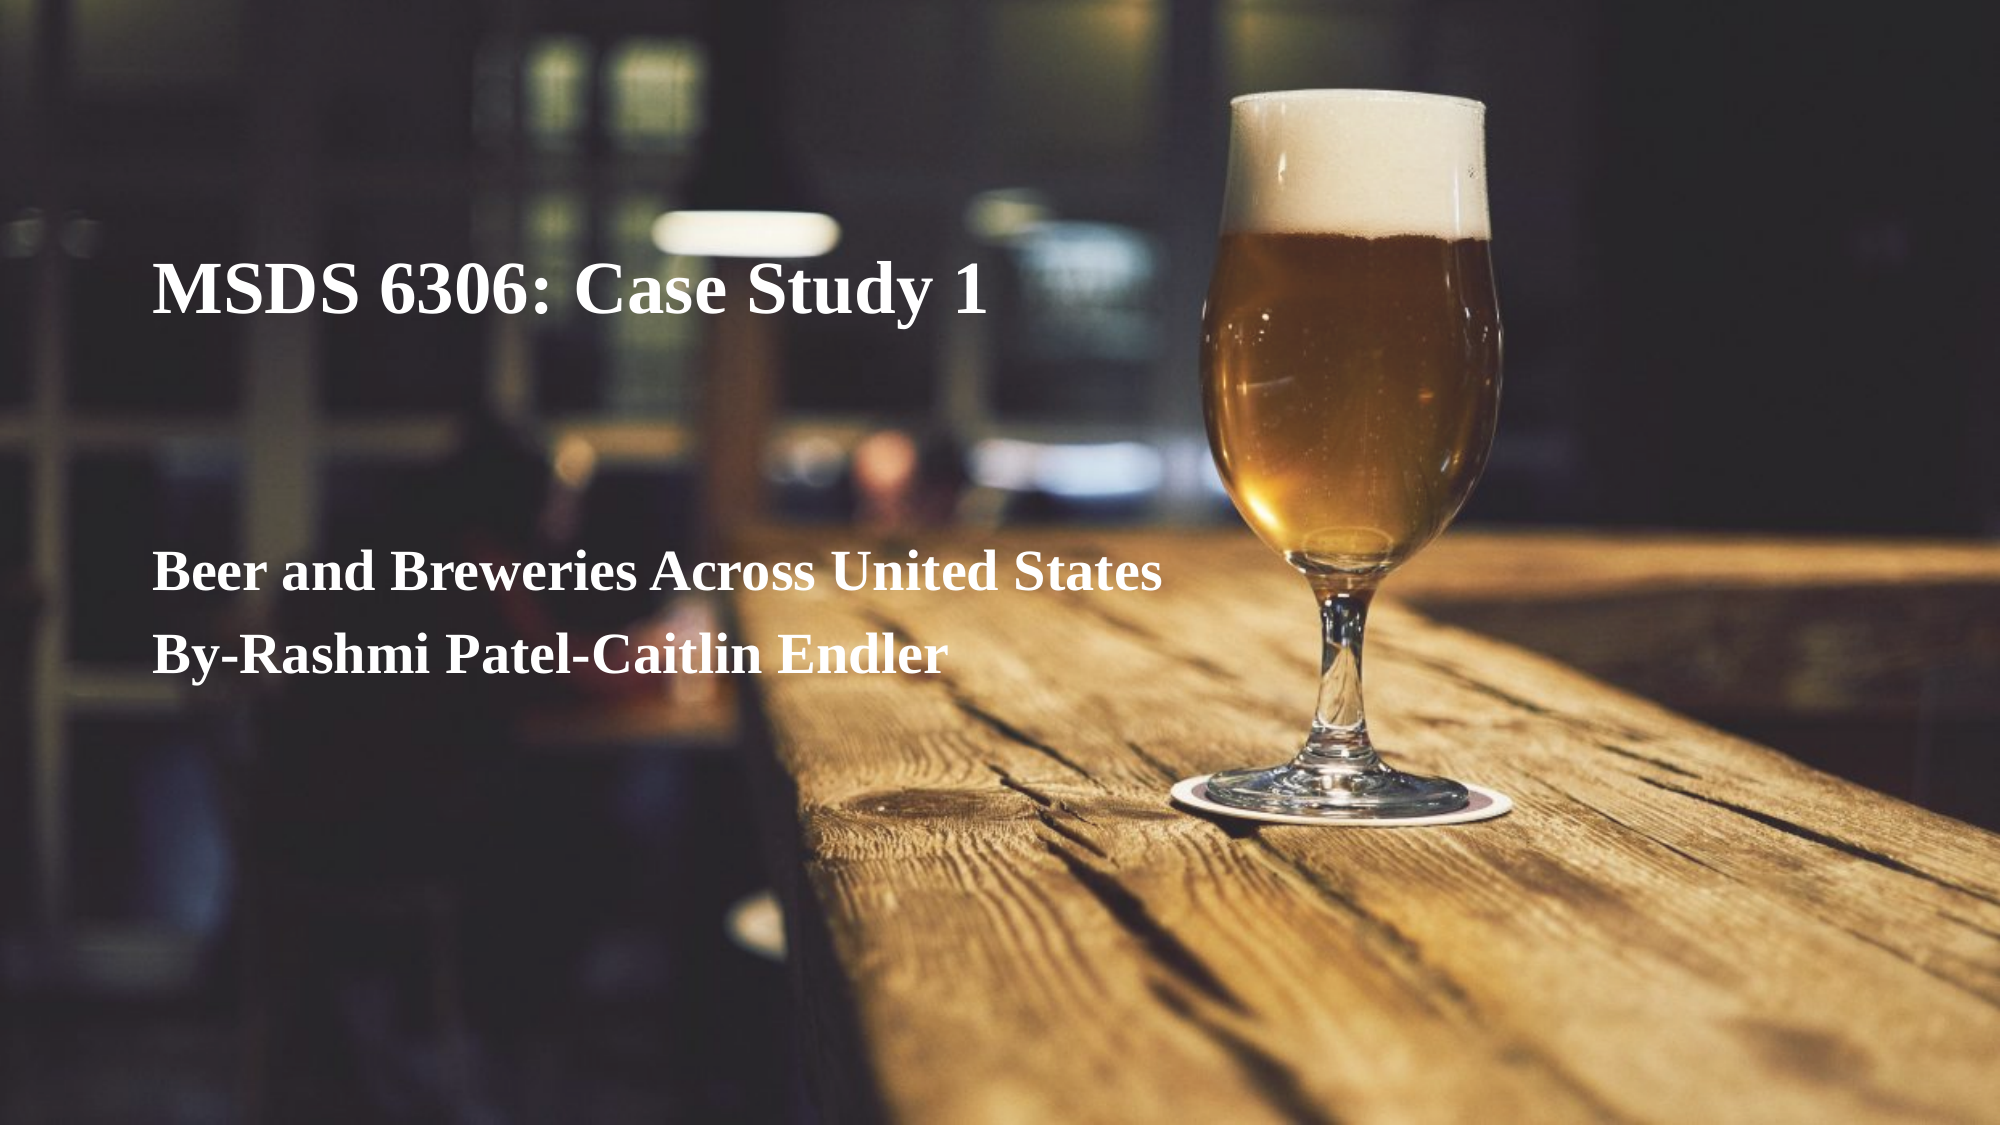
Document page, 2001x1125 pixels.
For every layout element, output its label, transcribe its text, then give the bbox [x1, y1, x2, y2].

list Beer and Breweries Across United States By-Rashmi Patel-Caitlin Endler [137, 532, 1863, 931]
title MSDS 6306: Case Study 1 [137, 180, 1863, 399]
